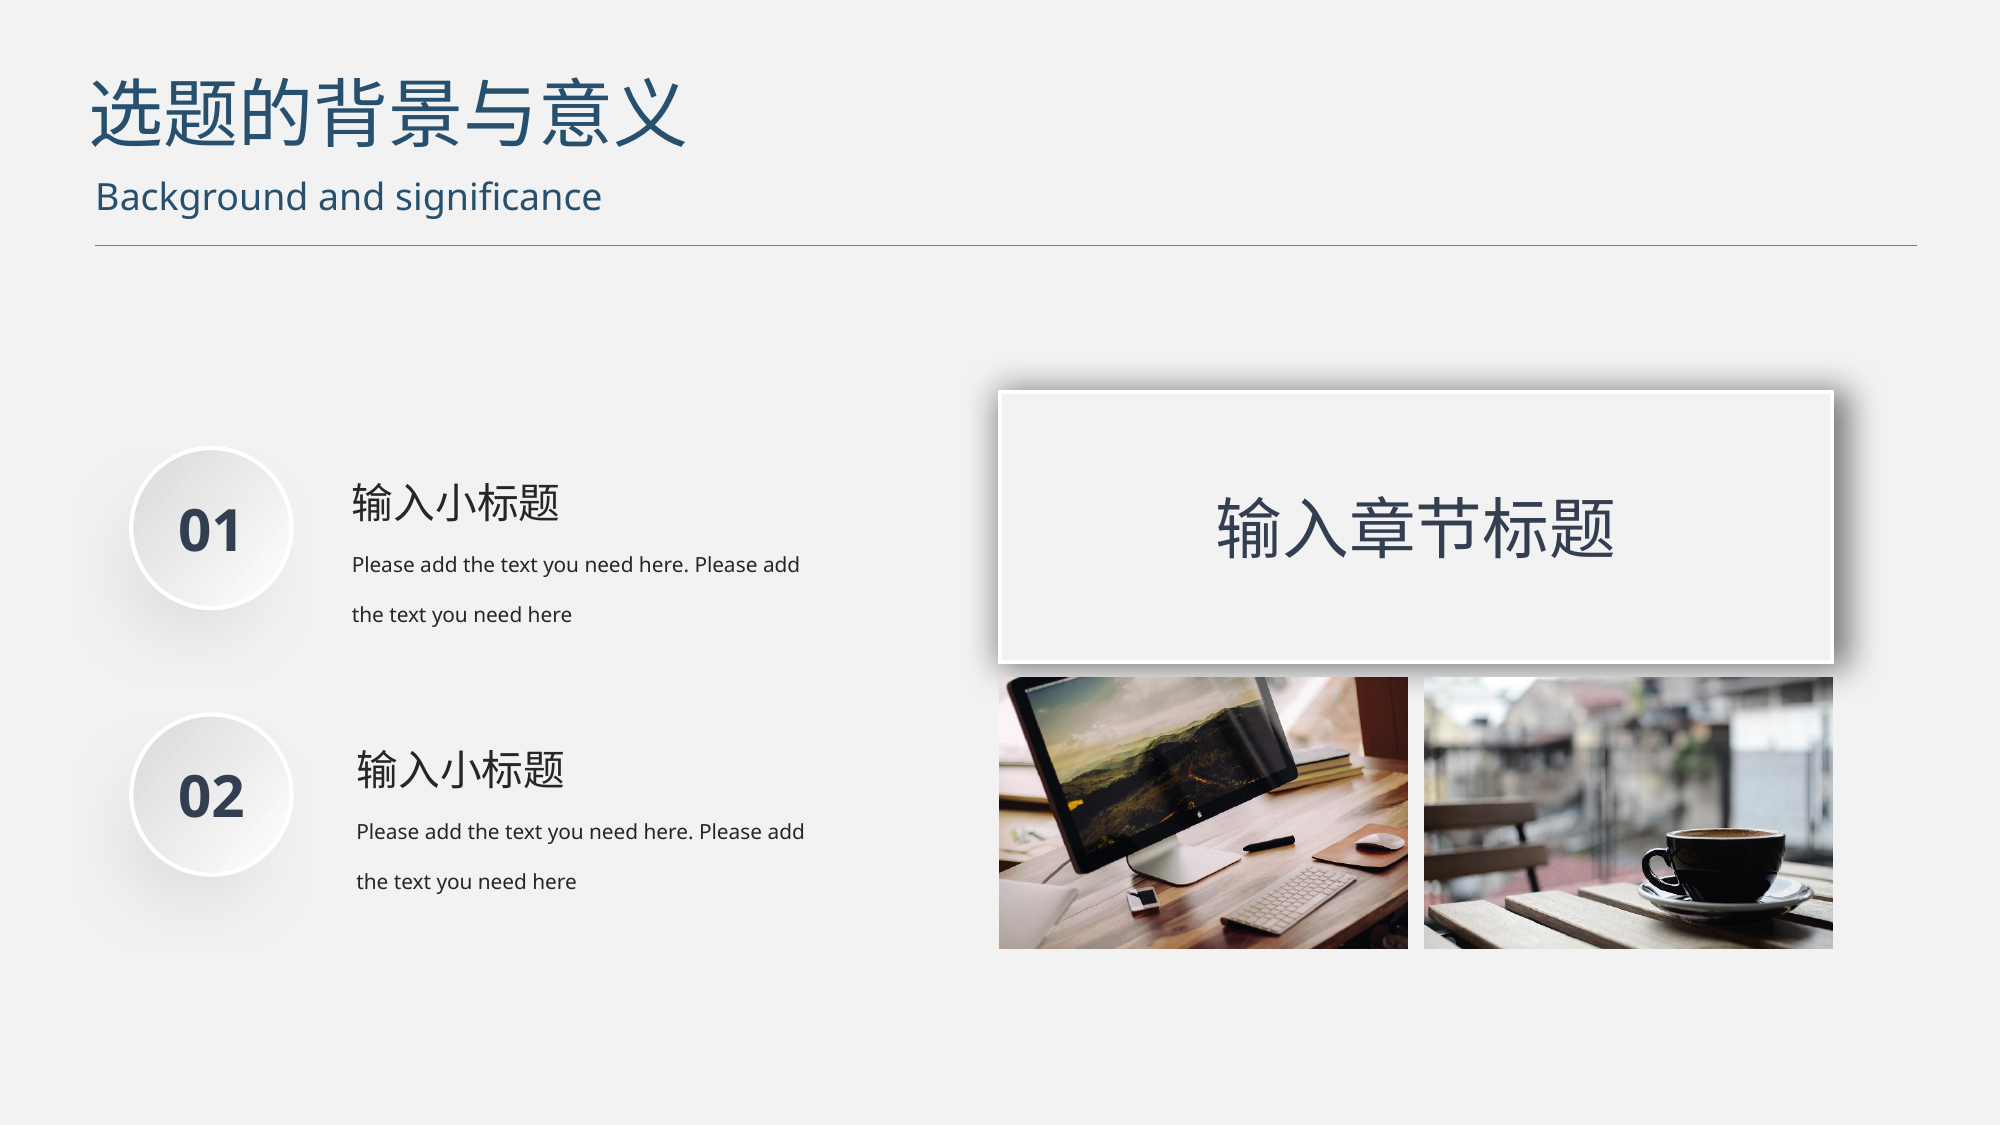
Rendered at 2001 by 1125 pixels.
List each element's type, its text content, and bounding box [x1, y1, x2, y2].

text_box 输入小标题 Please add the text you need here. Please add the text you need here [341, 686, 826, 901]
text_box 输入小标题 Please add the text you need here. Please add the text you need here [337, 419, 821, 635]
picture [1424, 677, 1833, 949]
text_box Background and significance [80, 165, 619, 226]
text_box 02 [130, 713, 293, 876]
text_box 选题的背景与意义 [74, 59, 876, 165]
picture [999, 677, 1408, 949]
text_box 01 [130, 446, 293, 610]
text_box 输入章节标题 [999, 391, 1833, 663]
